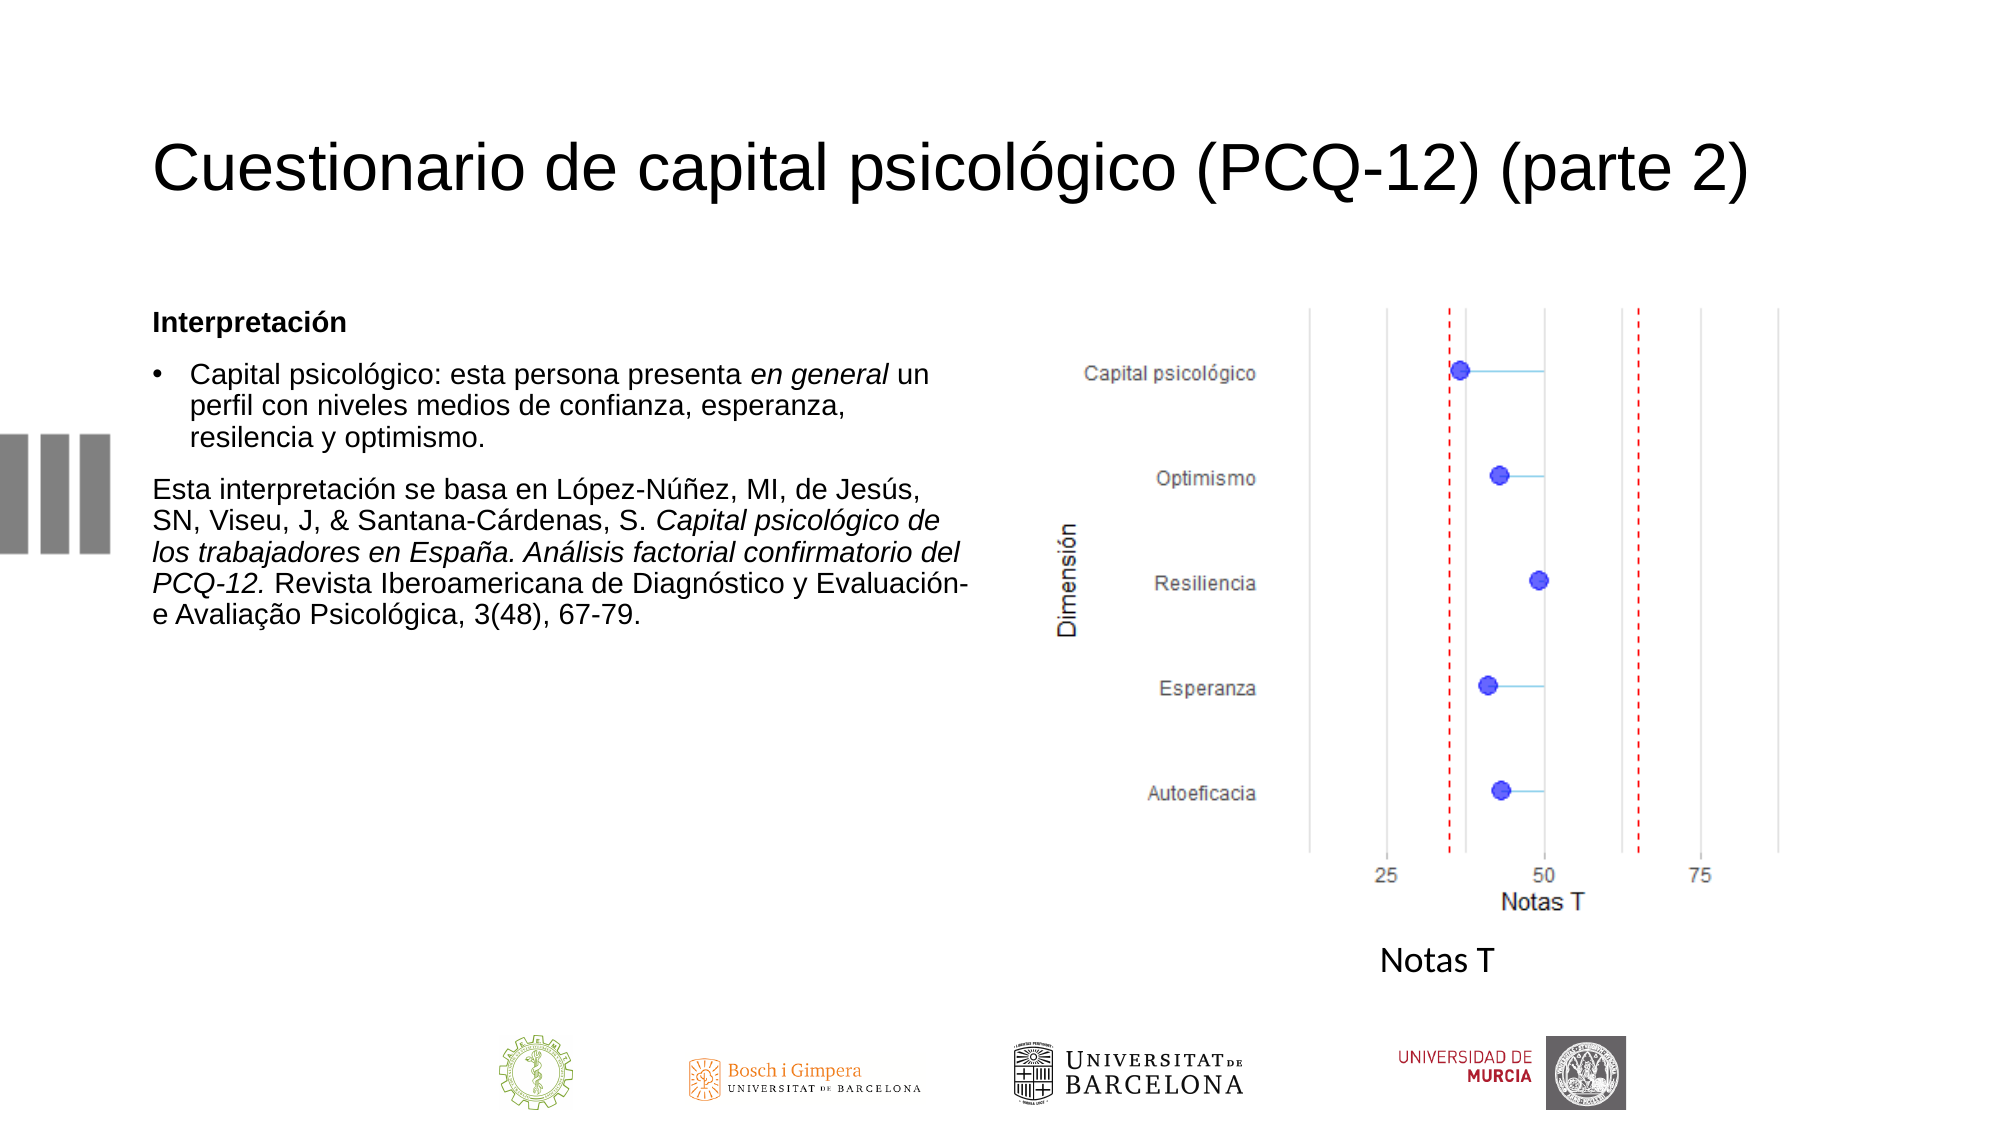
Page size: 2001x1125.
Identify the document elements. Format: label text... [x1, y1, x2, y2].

picture [0, 420, 123, 563]
picture [1014, 1042, 1243, 1105]
picture [1043, 297, 1832, 928]
list Interpretación Capital psicológico: esta persona presenta en general un perfil con niveles medios de confianza, esperanza, resilencia y optimismo. Esta interpretación se basa en López-Núñez, MI, de Jesús, SN, Viseu, J, & Santana-Cárdenas, S. Capital psicológico de los trabajadores en España. Análisis factorial confirmatorio del PCQ-12. Revista Iberoamericana de Diagnóstico y Evaluación-e Avaliação Psicológica, 3(48), 67-79. [137, 299, 988, 1014]
text_box Notas T [1012, 927, 1863, 1011]
picture [499, 1035, 573, 1110]
title Cuestionario de capital psicológico (PCQ-12) (parte 2) [137, 59, 1863, 278]
picture [684, 1031, 926, 1125]
picture [1331, 1036, 1627, 1110]
